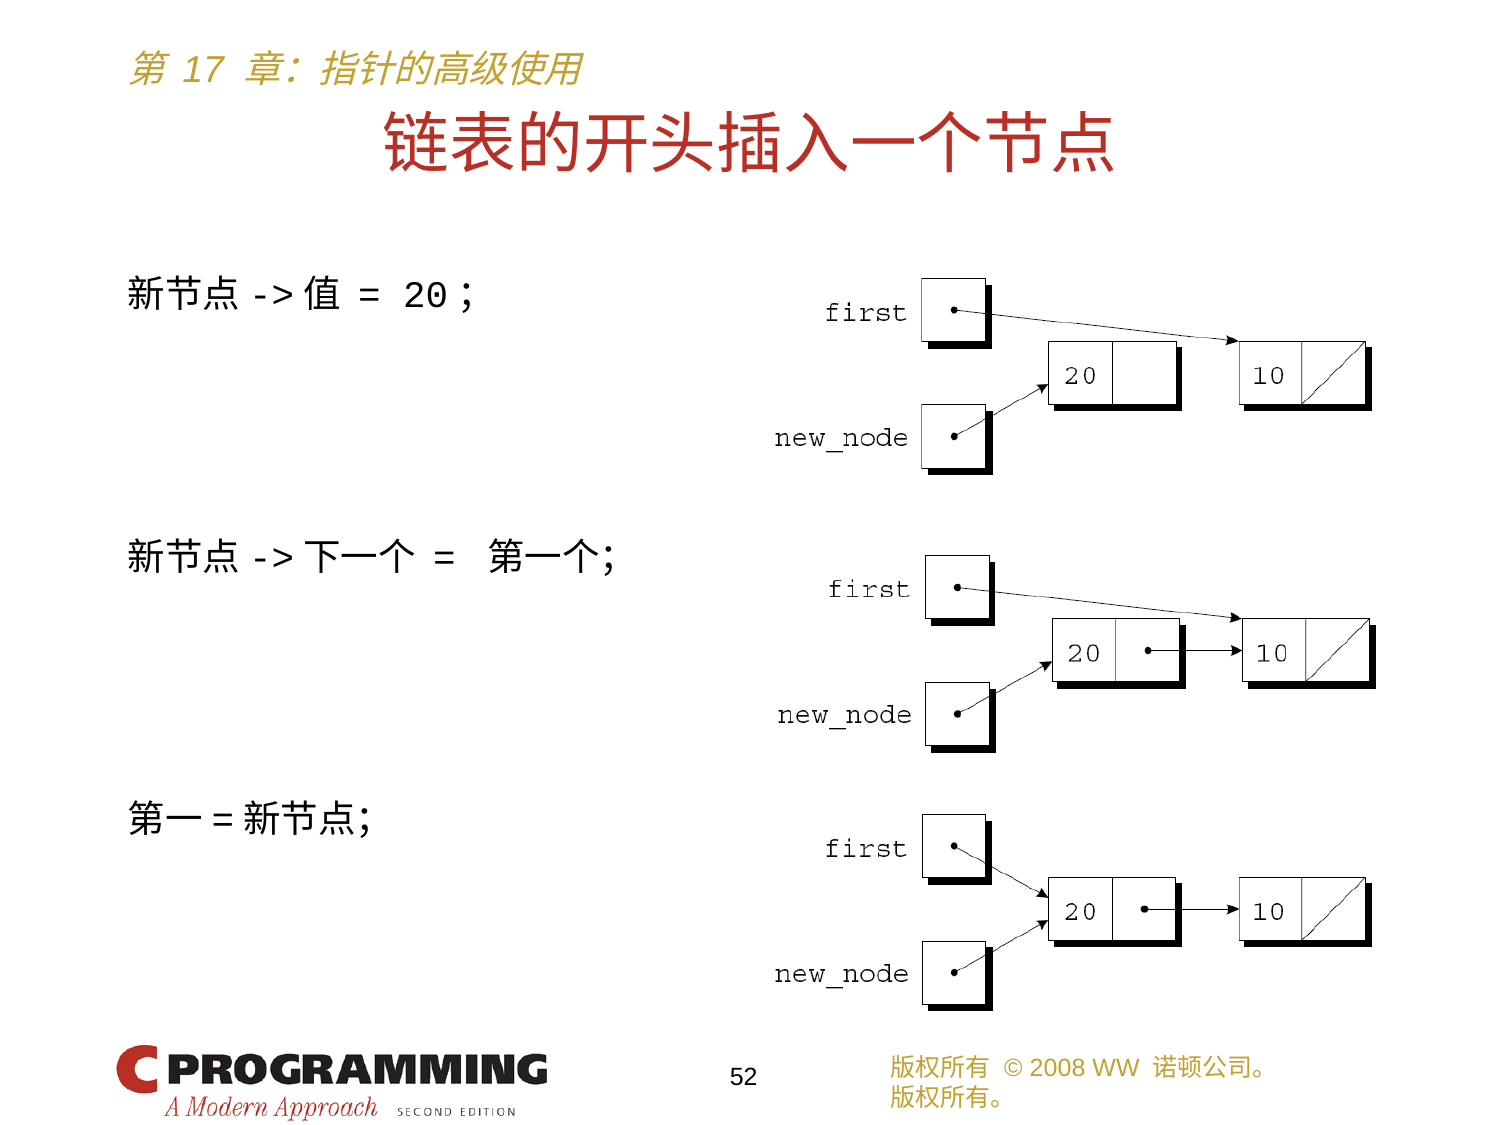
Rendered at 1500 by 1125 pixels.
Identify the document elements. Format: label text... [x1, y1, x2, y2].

list 新节点->值 = 20； 新节点->下一个 = 第一个； 第一=新节点； [112, 262, 1388, 1038]
title 链表的开头插入一个节点 [112, 125, 1388, 238]
picture [770, 276, 1375, 478]
slide_number 52 [687, 1049, 801, 1101]
picture [775, 548, 1378, 758]
picture [772, 810, 1376, 1016]
footer 版权所有 © 2008 WW 诺顿公司。 版权所有。 [874, 1043, 1388, 1119]
picture [112, 1041, 550, 1123]
